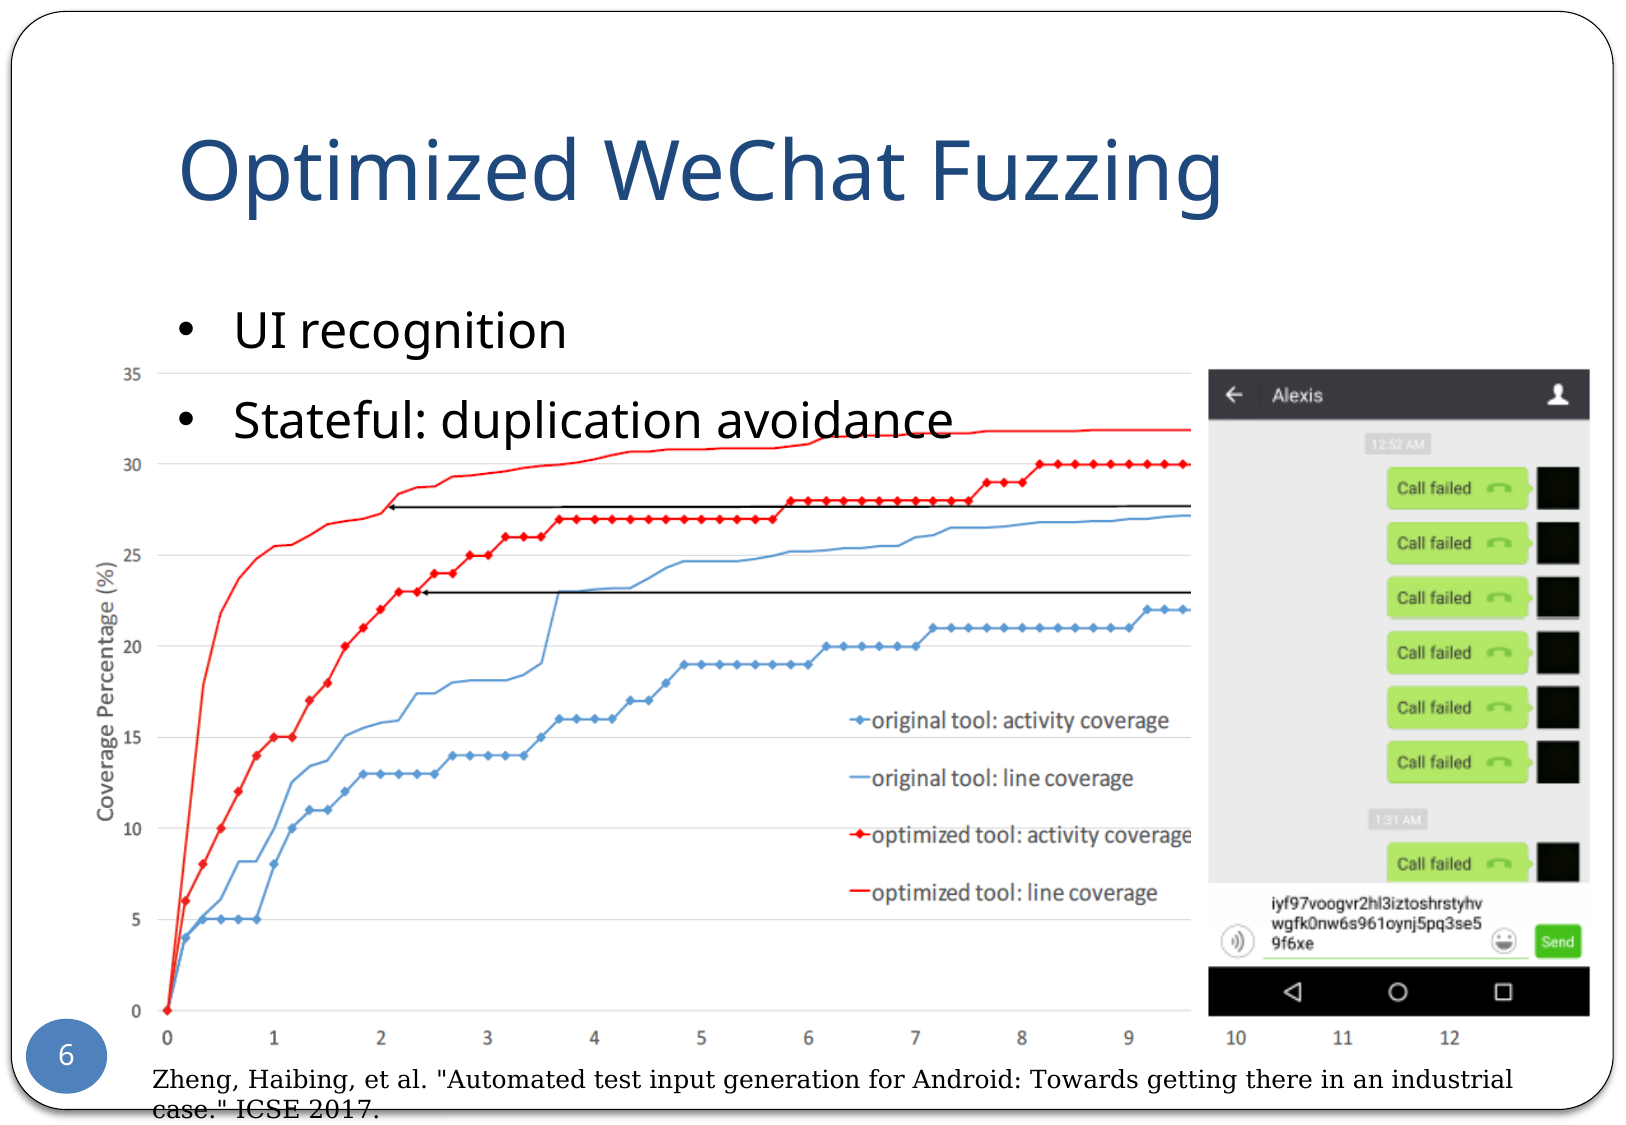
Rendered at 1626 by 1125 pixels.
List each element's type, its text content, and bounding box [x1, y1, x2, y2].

slide_number 6 [25, 1018, 104, 1094]
text_box UI recognition Stateful: duplication avoidance [162, 260, 1624, 456]
title Optimized WeChat Fuzzing [162, 45, 1544, 233]
text_box Zheng, Haibing, et al. "Automated test input generation for Android: Towards getting there in an industrial case." ICSE 2017. [137, 1056, 1599, 1125]
picture [71, 351, 1599, 1062]
